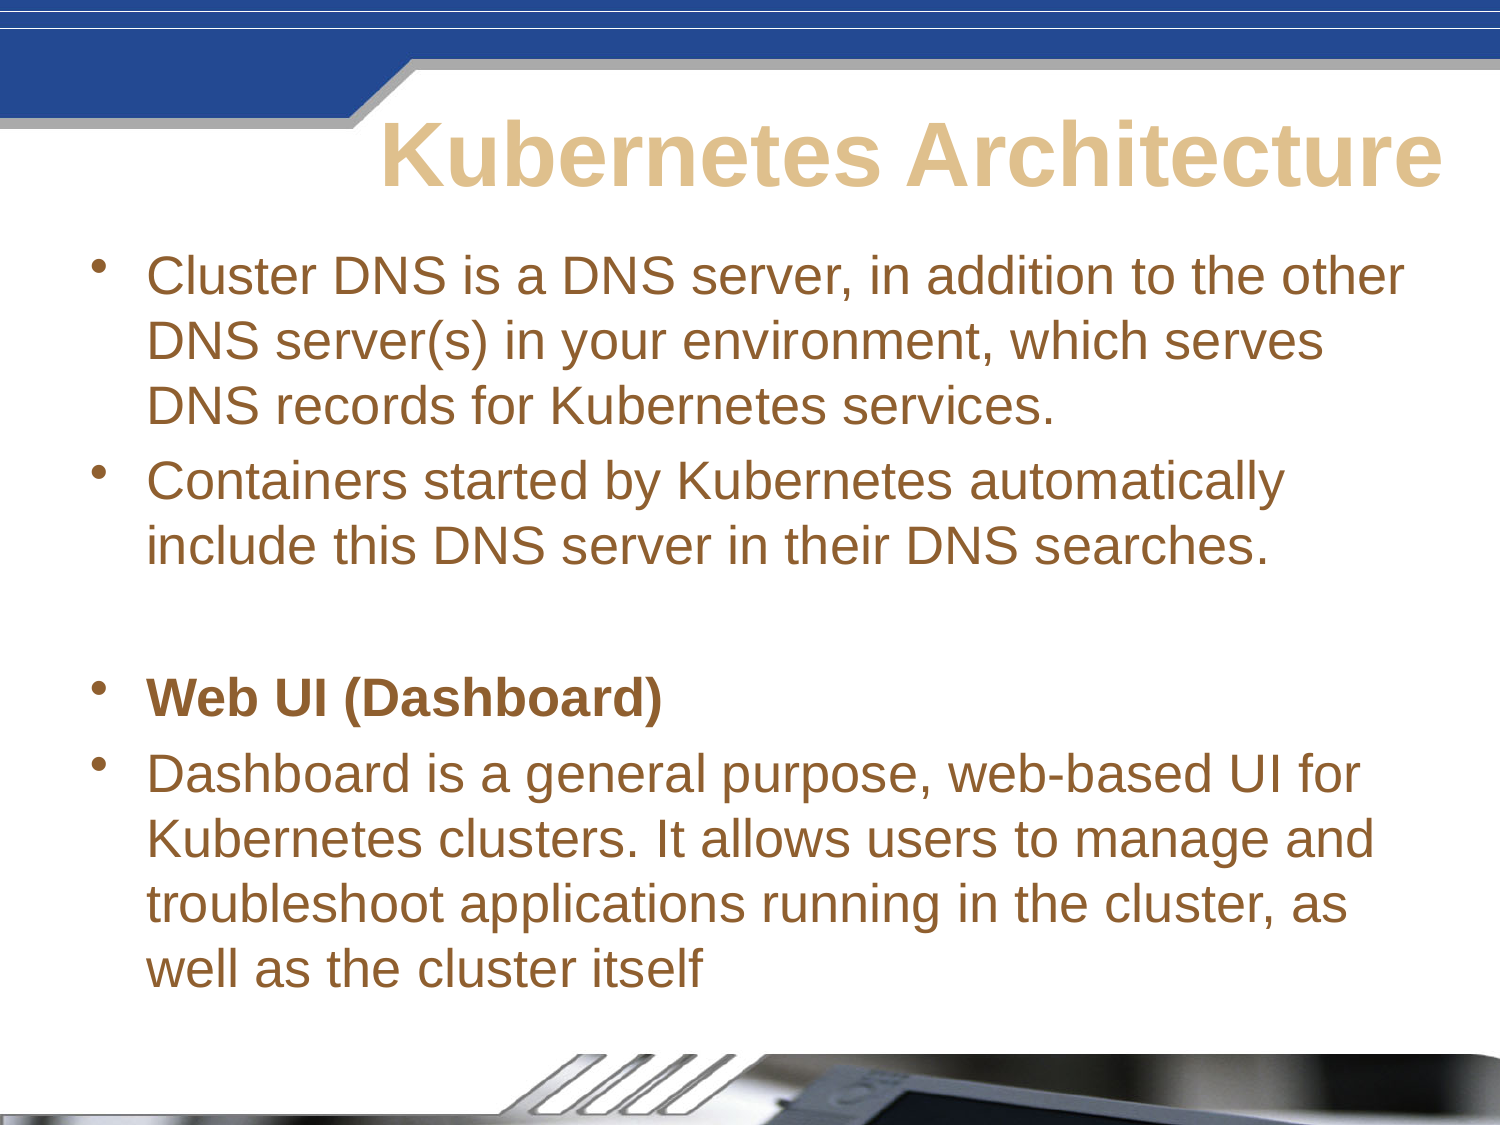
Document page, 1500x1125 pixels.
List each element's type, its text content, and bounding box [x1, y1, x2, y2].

list Cluster DNS is a DNS server, in addition to the other DNS server(s) in your environment, which serves DNS records for Kubernetes services. Containers started by Kubernetes automatically include this DNS server in their DNS searches. Web UI (Dashboard) Dashboard is a general purpose, web-based UI for Kubernetes clusters. It allows users to manage and troubleshoot applications running in the cluster, as well as the cluster itself [74, 232, 1451, 1006]
picture [0, 0, 1500, 1125]
title Kubernetes Architecture [74, 66, 1470, 233]
